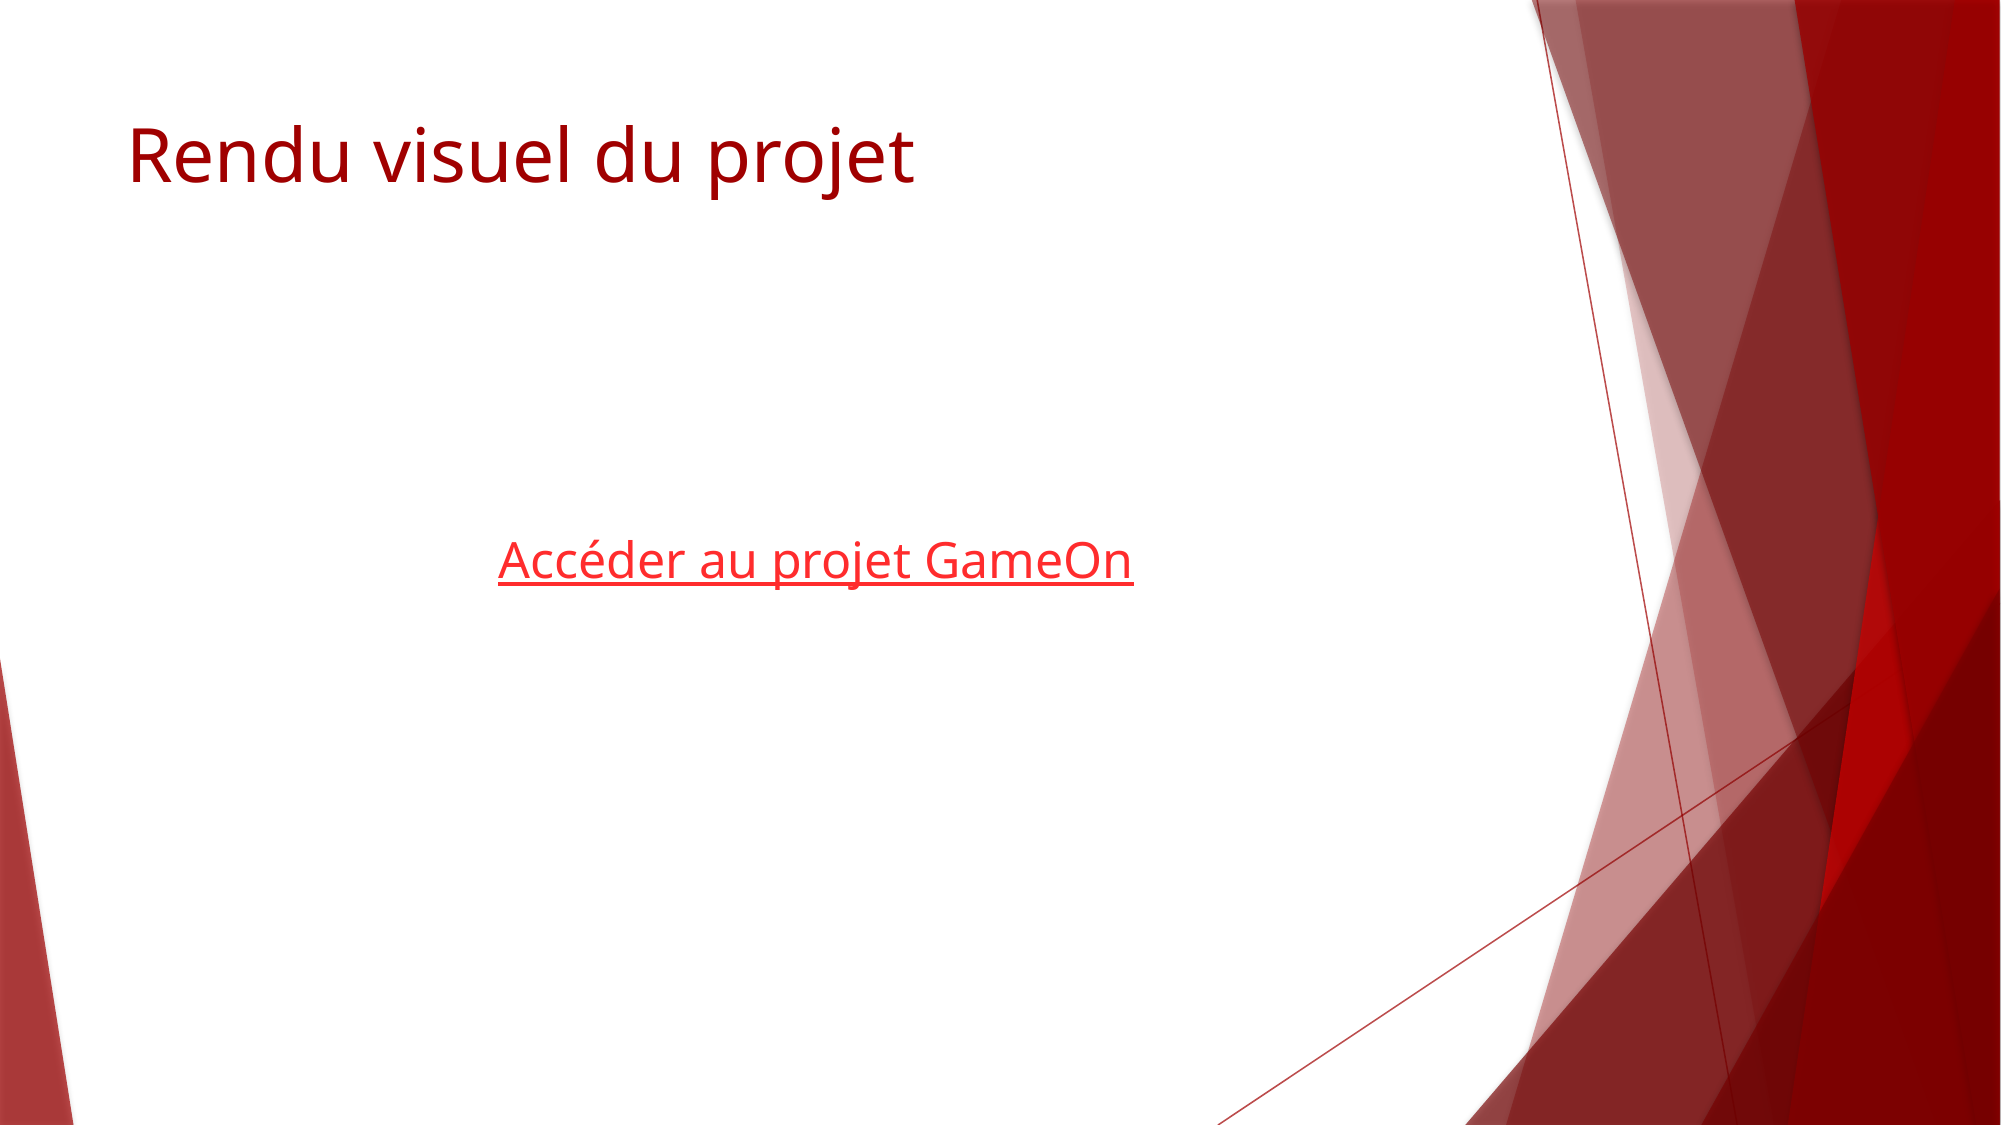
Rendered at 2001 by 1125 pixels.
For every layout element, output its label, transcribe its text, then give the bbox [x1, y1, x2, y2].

list Accéder au projet GameOn [111, 244, 1522, 881]
title Rendu visuel du projet [111, 99, 1522, 244]
